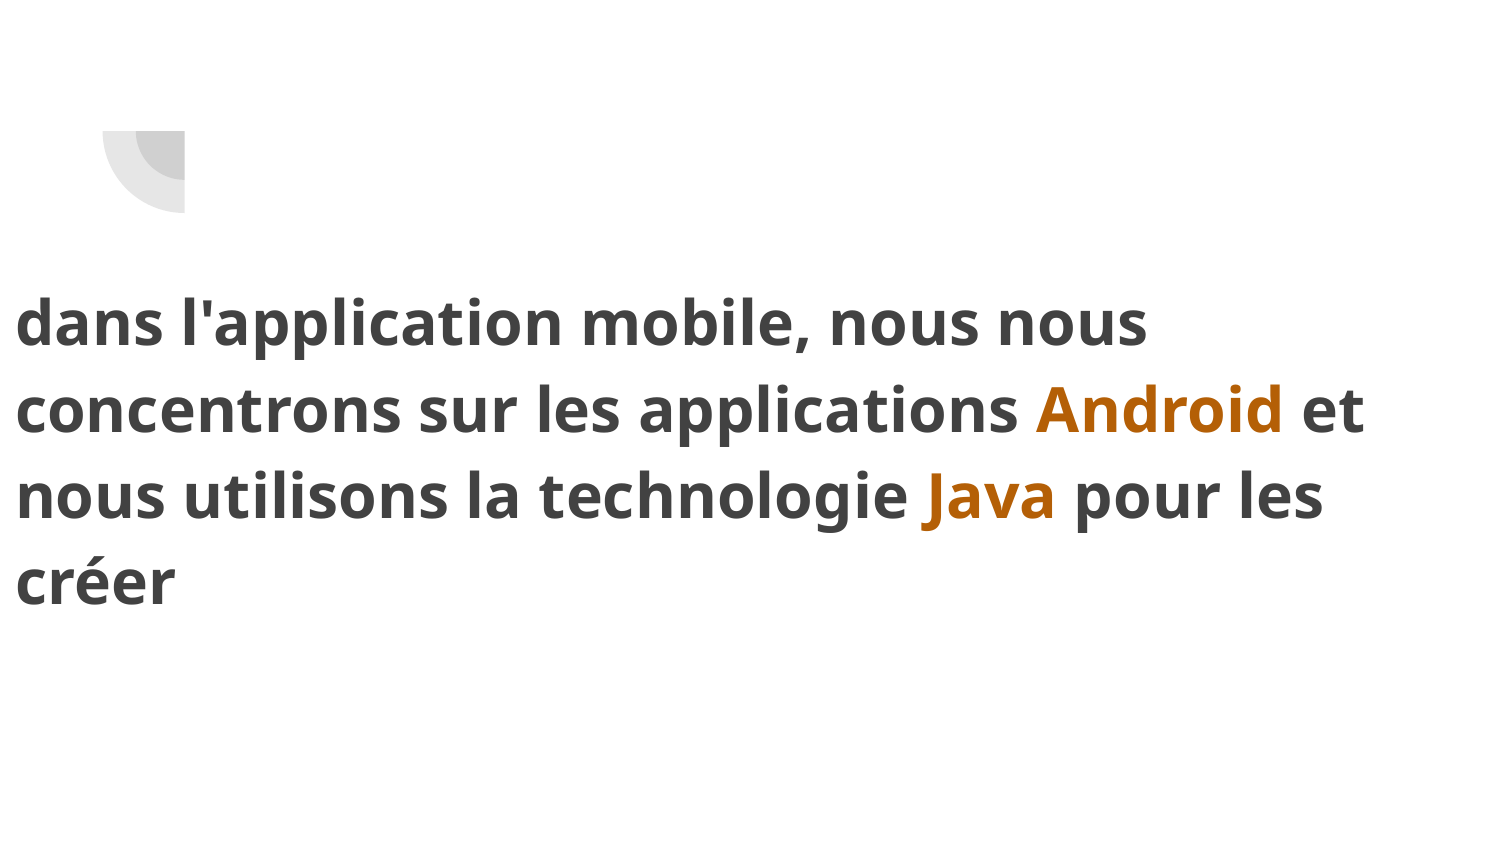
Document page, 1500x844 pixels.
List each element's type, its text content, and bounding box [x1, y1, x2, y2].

list dans l'application mobile, nous nous concentrons sur les applications Android et nous utilisons la technologie Java pour les créer [0, 257, 1500, 735]
